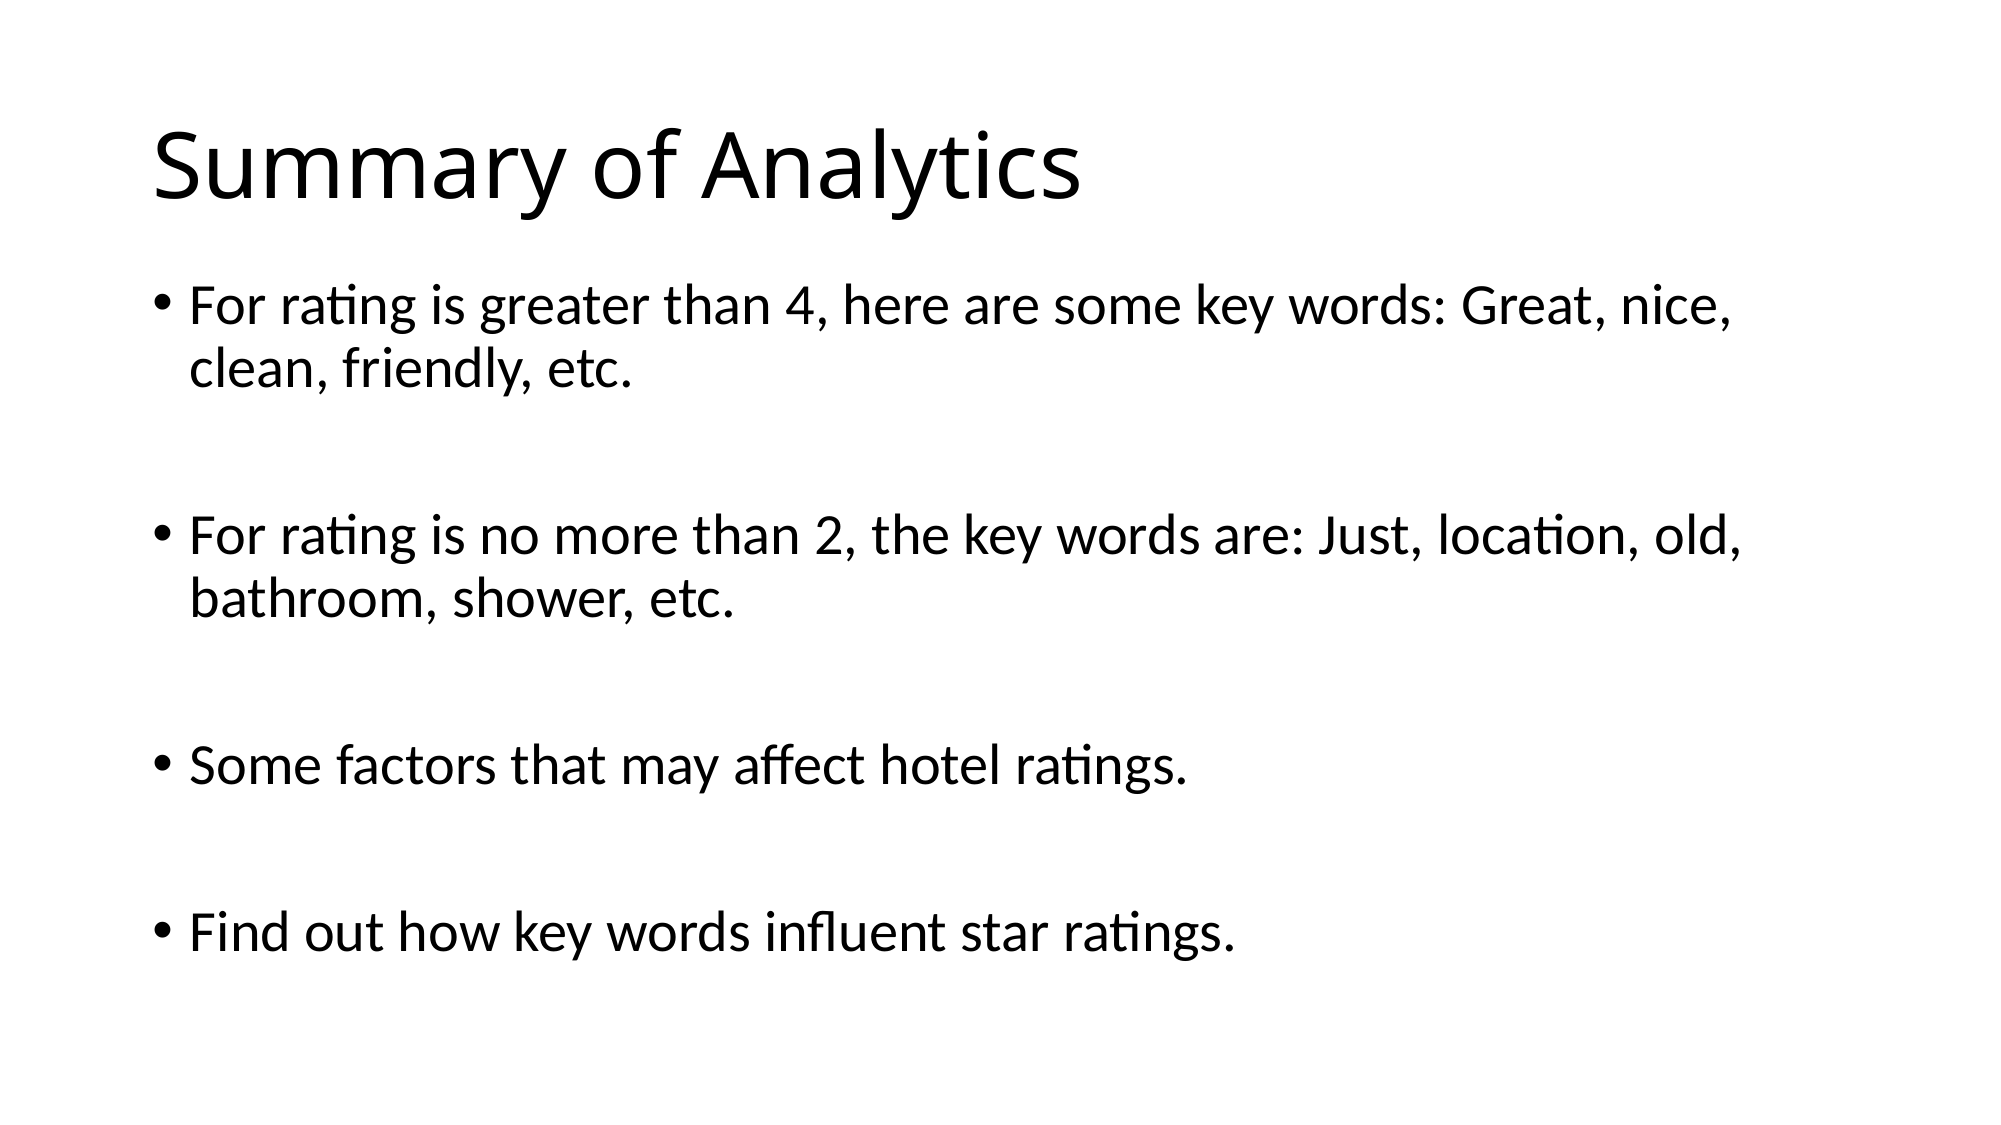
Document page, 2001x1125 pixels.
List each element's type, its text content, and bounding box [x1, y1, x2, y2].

list For rating is greater than 4, here are some key words: Great, nice, clean, friendly, etc. For rating is no more than 2, the key words are: Just, location, old, bathroom, shower, etc. Some factors that may affect hotel ratings. Find out how key words influent star ratings. [137, 266, 1863, 981]
title Summary of Analytics [137, 59, 1863, 266]
